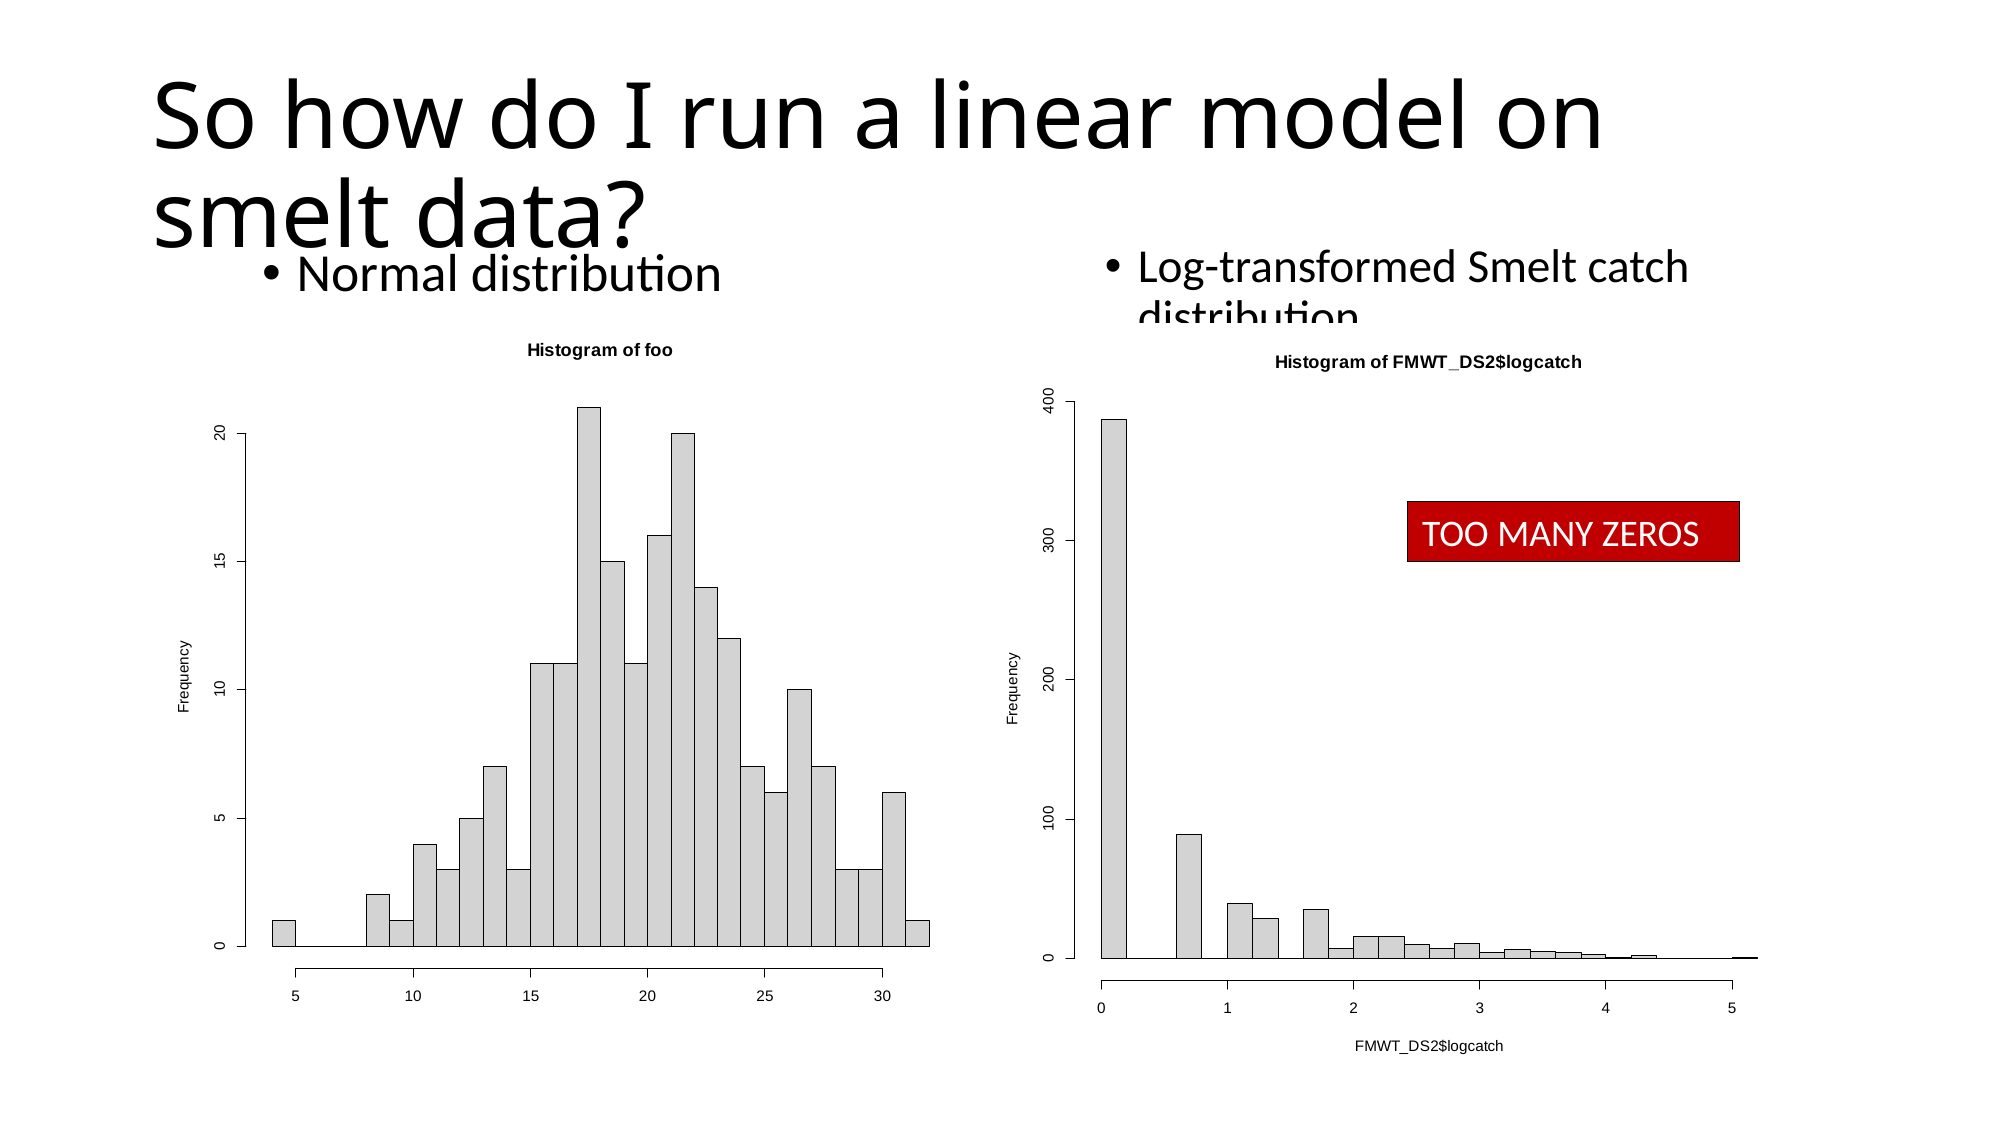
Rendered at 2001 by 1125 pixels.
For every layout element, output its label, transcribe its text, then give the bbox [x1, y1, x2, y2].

list Normal distribution [247, 238, 928, 311]
text_box Log-transformed Smelt catch distribution [1090, 234, 1892, 352]
picture [171, 311, 959, 1025]
title So how do I run a linear model on smelt data? [137, 59, 1863, 278]
picture [999, 323, 1815, 1066]
